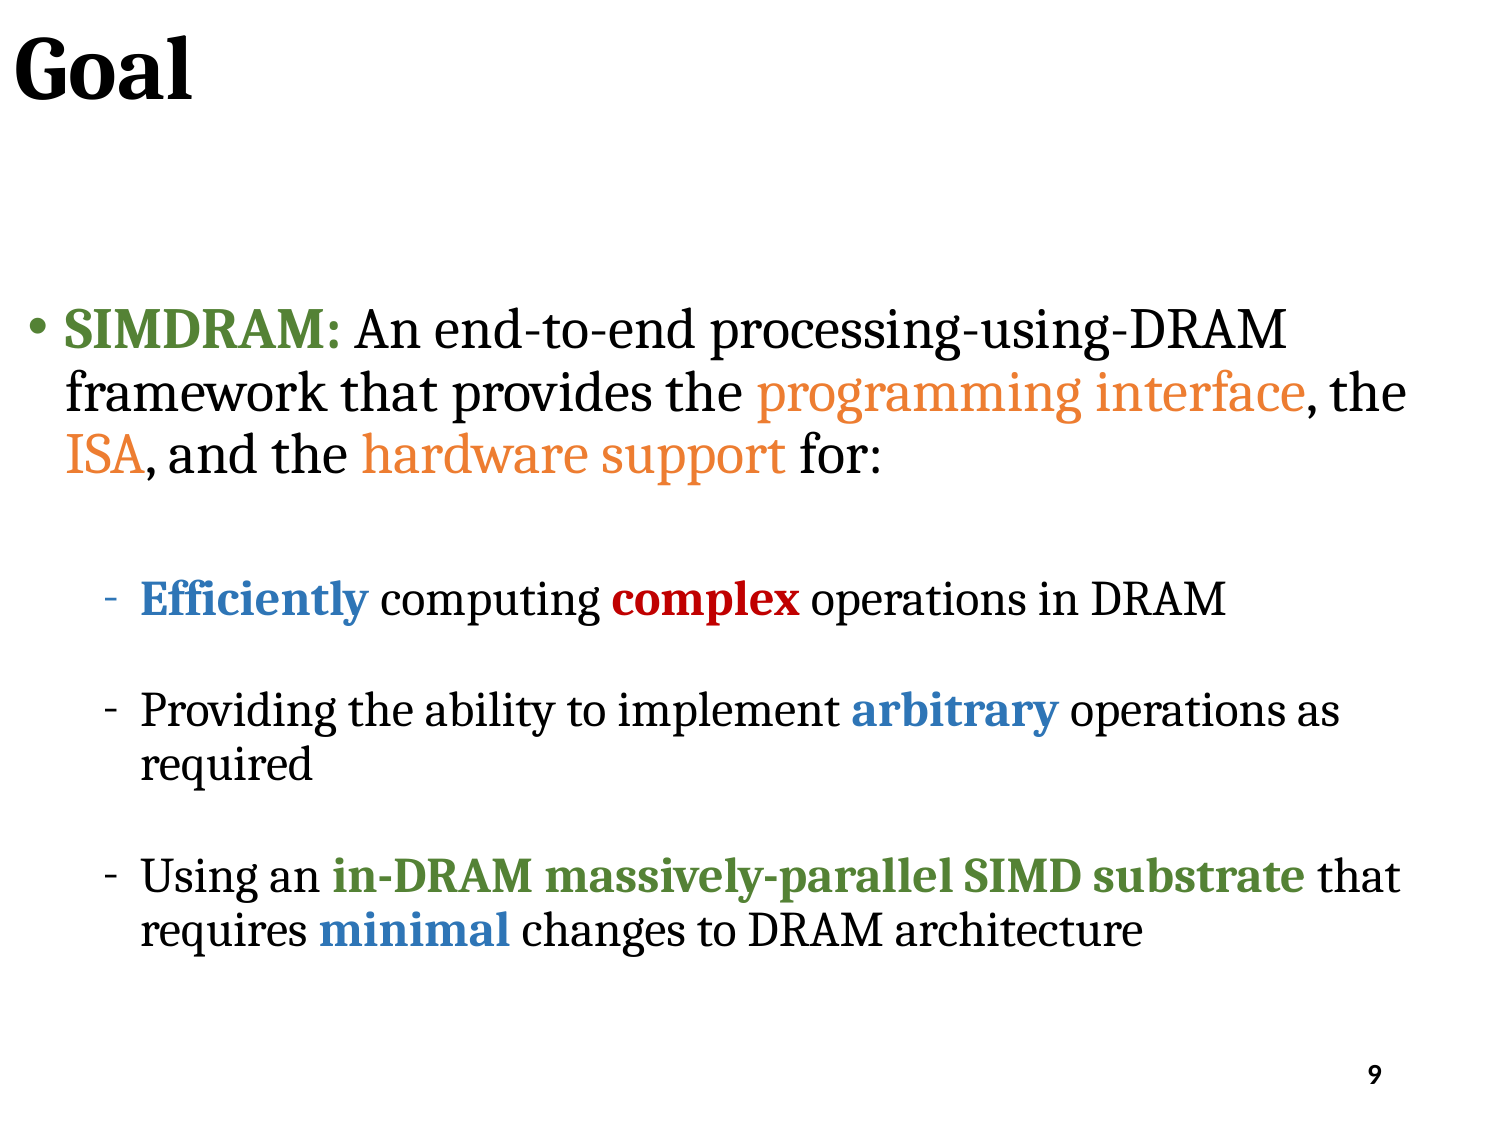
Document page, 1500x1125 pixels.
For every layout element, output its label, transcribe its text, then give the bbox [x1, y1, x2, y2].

list SIMDRAM: An end-to-end processing-using-DRAM framework that provides the programming interface, the ISA, and the hardware support for: Efficiently computing complex operations in DRAM Providing the ability to implement arbitrary operations as required Using an in-DRAM massively-parallel SIMD substrate that requires minimal changes to DRAM architecture [12, 126, 1488, 1072]
title Goal [0, 13, 1475, 135]
slide_number 8 [1059, 1042, 1397, 1103]
